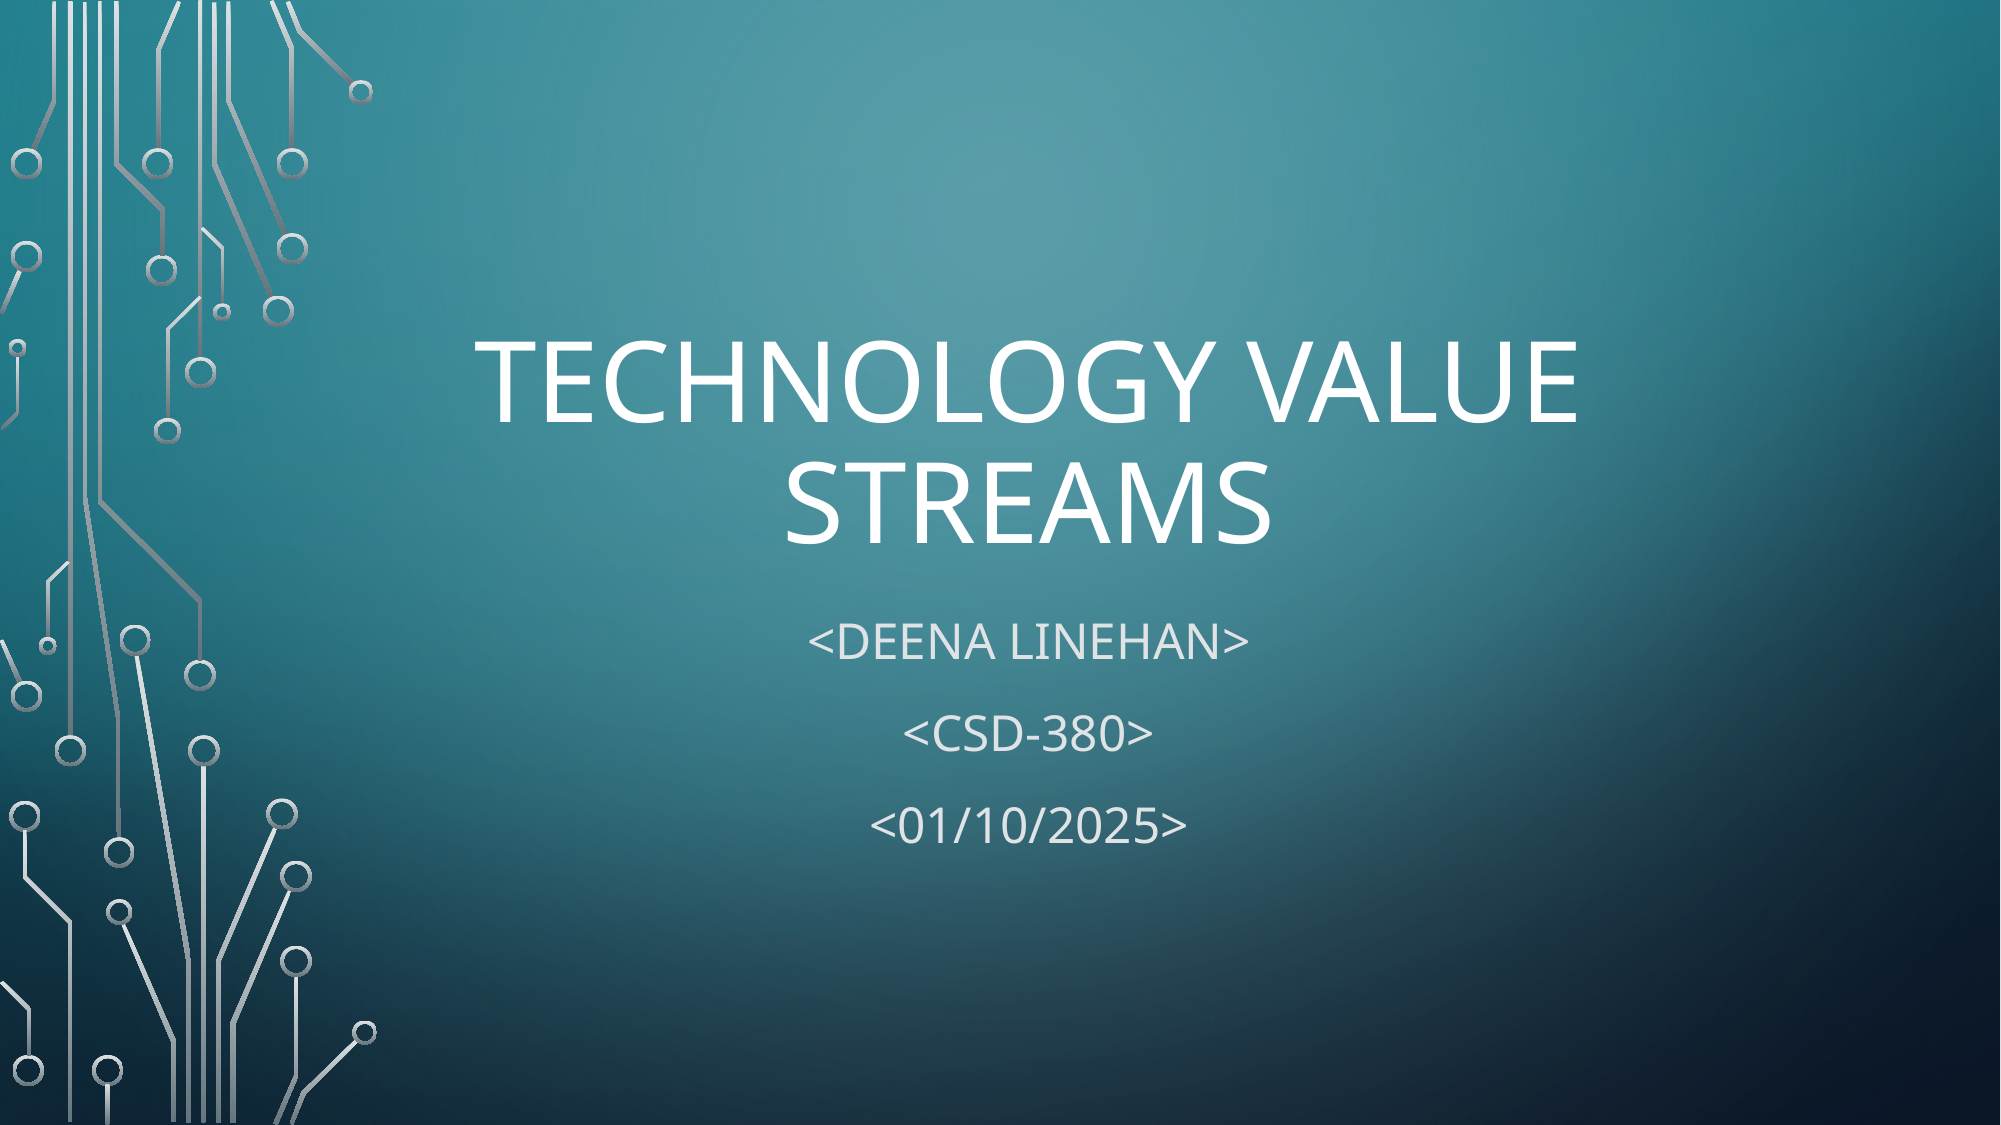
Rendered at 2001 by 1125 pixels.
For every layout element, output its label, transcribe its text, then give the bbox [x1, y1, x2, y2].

subtitle <Deena Linehan> <CSD-380> <01/10/2025> [307, 590, 1750, 863]
title Technology Value Streams [307, 184, 1750, 576]
